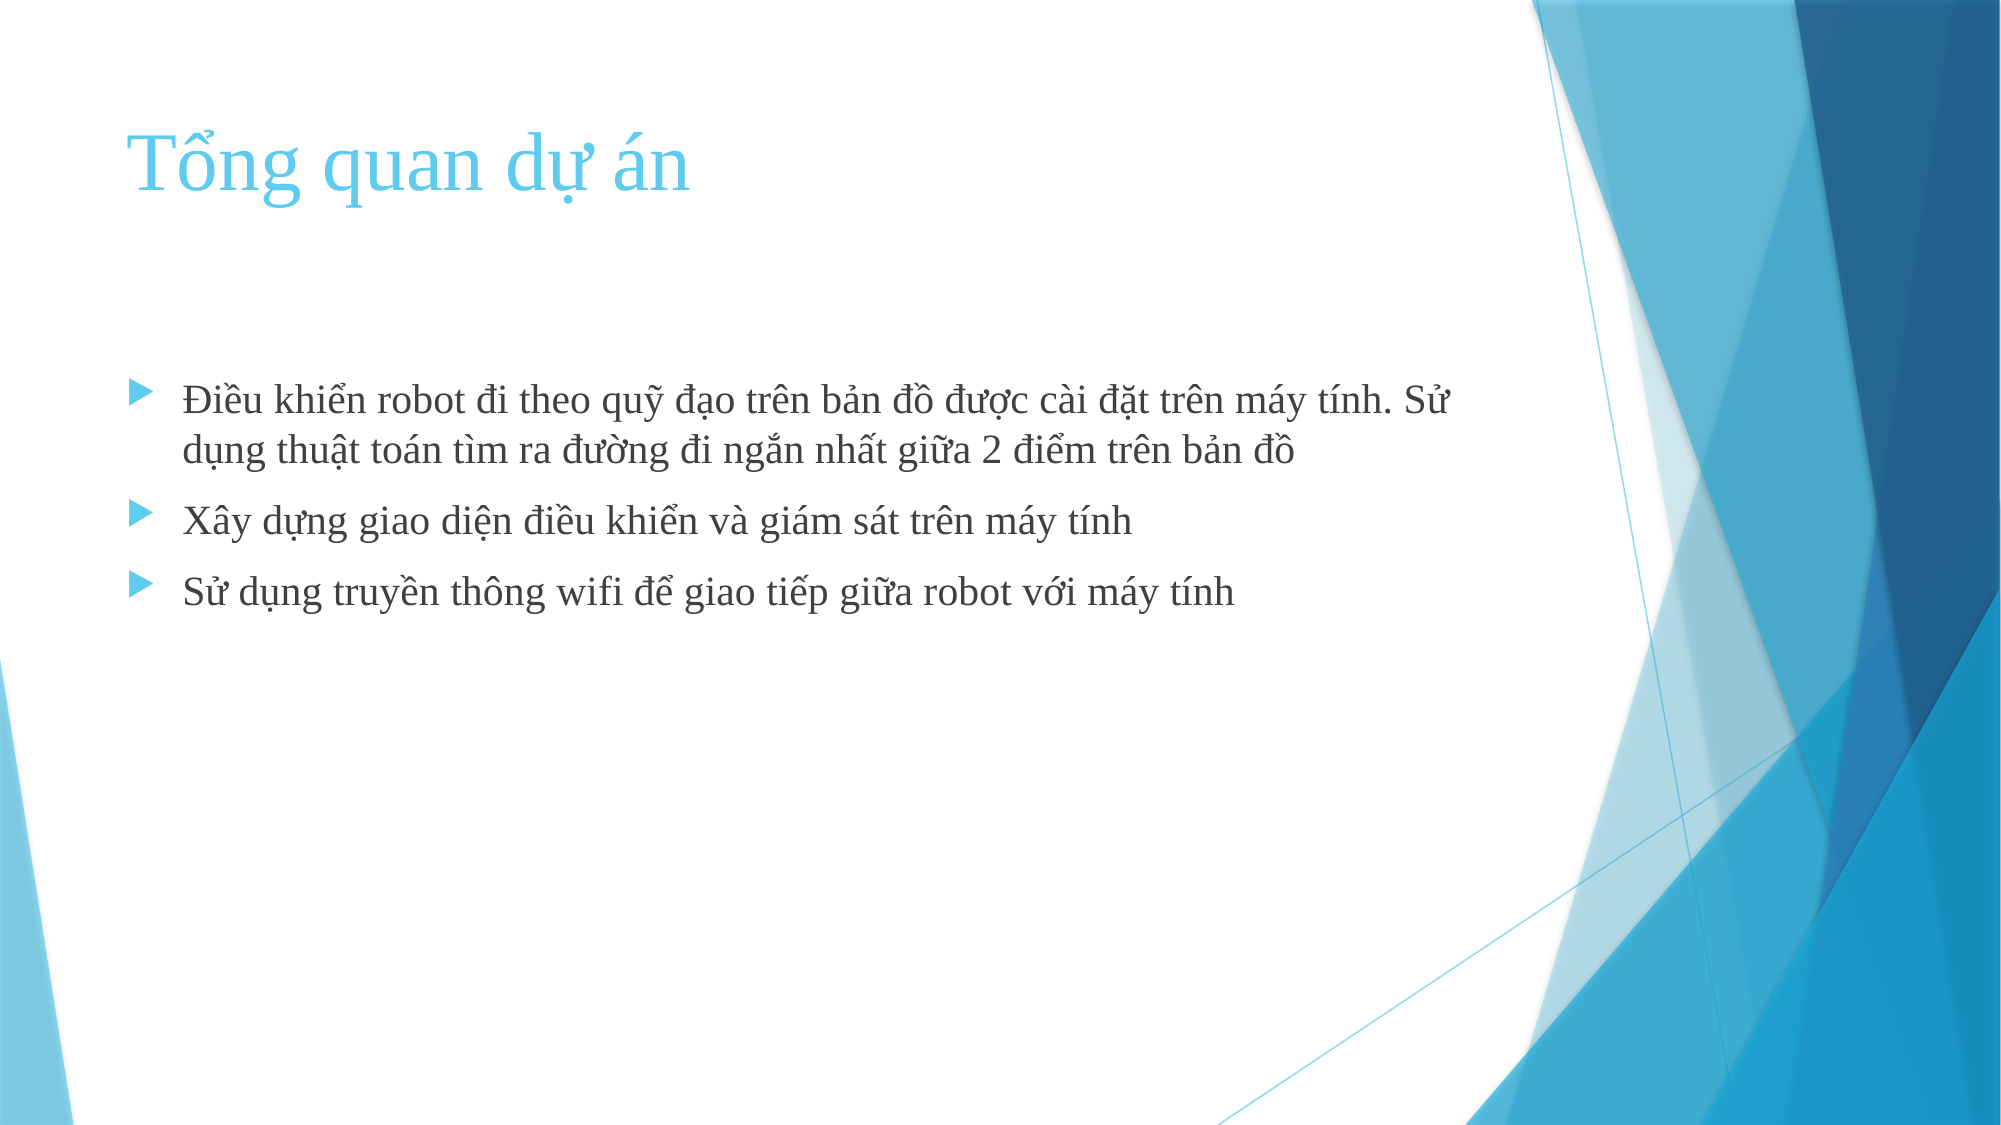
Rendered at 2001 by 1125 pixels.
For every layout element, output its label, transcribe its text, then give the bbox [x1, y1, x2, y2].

list Điều khiển robot đi theo quỹ đạo trên bản đồ được cài đặt trên máy tính. Sử dụng thuật toán tìm ra đường đi ngắn nhất giữa 2 điểm trên bản đồ Xây dựng giao diện điều khiển và giám sát trên máy tính Sử dụng truyền thông wifi để giao tiếp giữa robot với máy tính [111, 364, 1522, 980]
title Tổng quan dự án [111, 99, 1522, 249]
